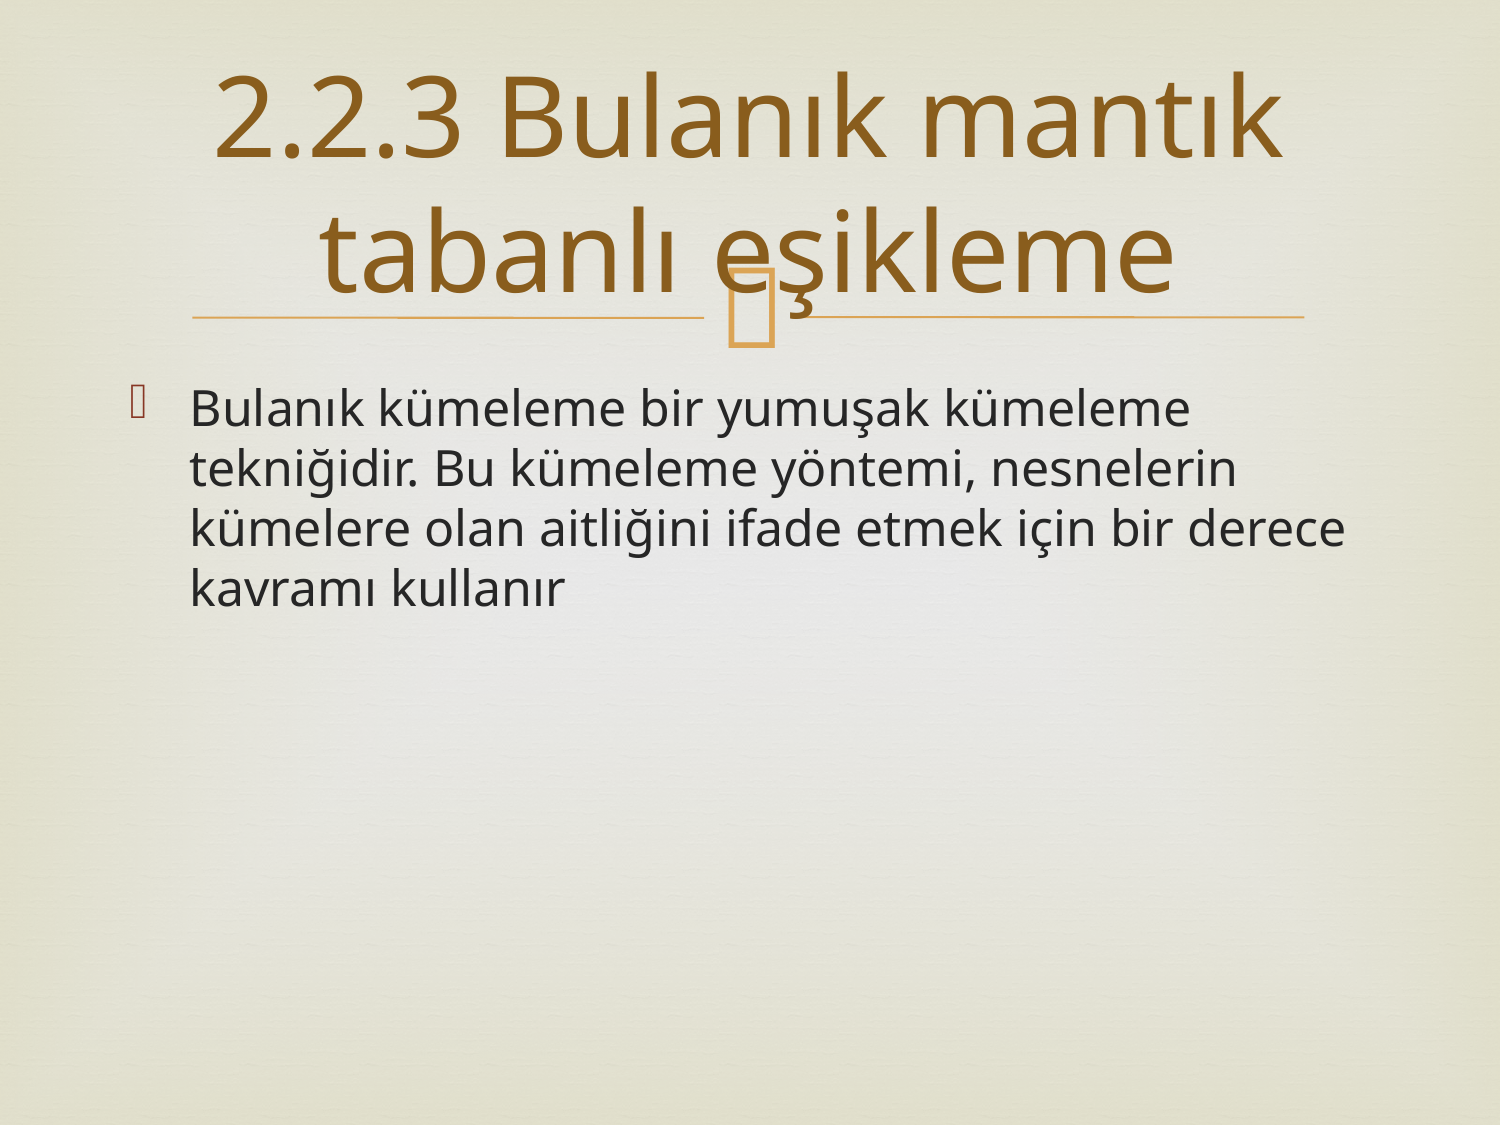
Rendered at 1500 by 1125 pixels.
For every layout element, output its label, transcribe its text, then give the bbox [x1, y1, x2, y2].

title 2.2.3 Bulanık mantık tabanlı eşikleme [112, 93, 1386, 267]
list Bulanık kümeleme bir yumuşak kümeleme tekniğidir. Bu kümeleme yöntemi, nesnelerin kümelere olan aitliğini ifade etmek için bir derece kavramı kullanır [114, 368, 1386, 1005]
